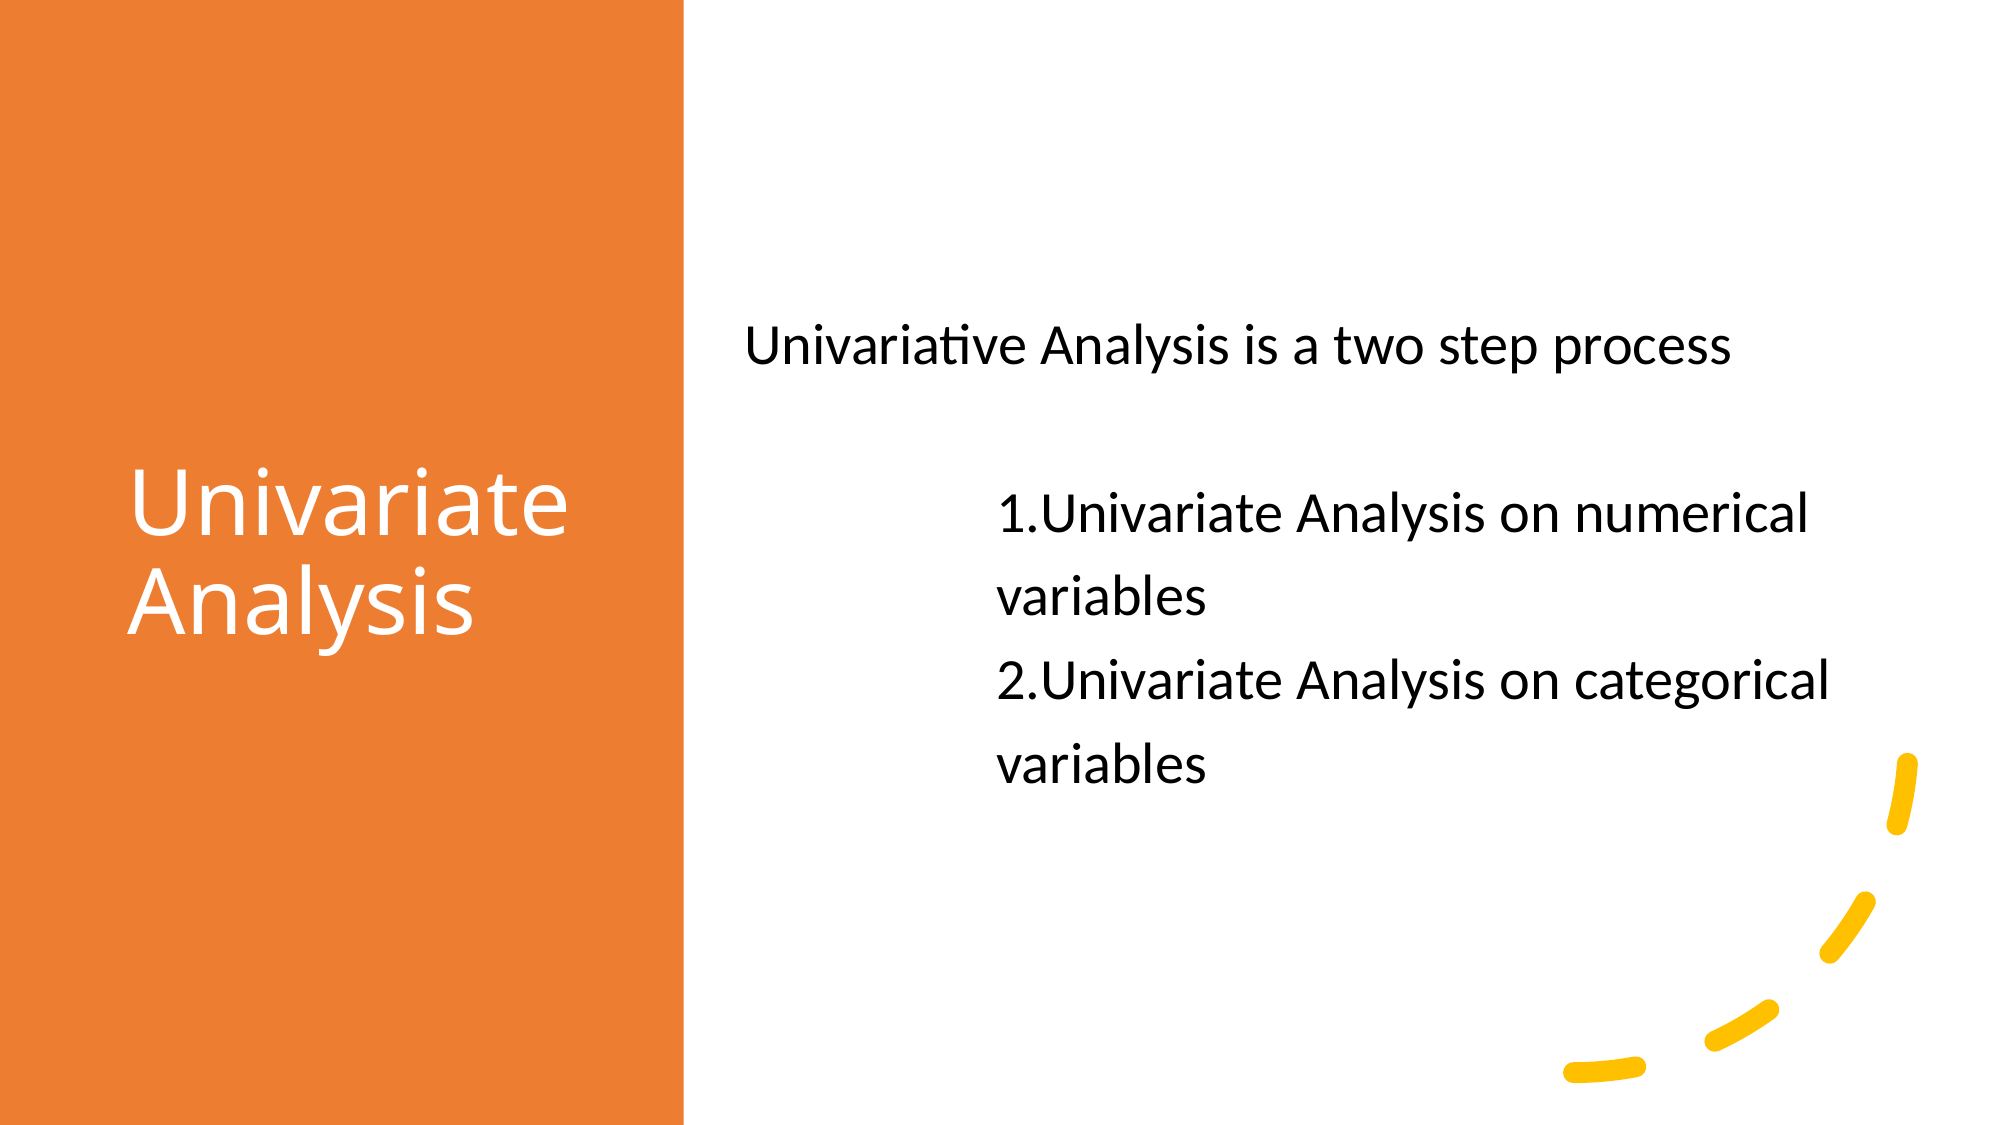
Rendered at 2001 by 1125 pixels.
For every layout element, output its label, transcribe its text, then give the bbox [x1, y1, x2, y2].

text_box [685, 0, 2000, 1125]
list Univariative Analysis is a two step process 1.Univariate Analysis on numerical variables 2.Univariate Analysis on categorical variables [729, 97, 1863, 1014]
title Univariate Analysis [112, 97, 638, 1014]
text_box [1863, 737, 1909, 907]
text_box [0, 0, 685, 1125]
text_box [1572, 1014, 1764, 1074]
